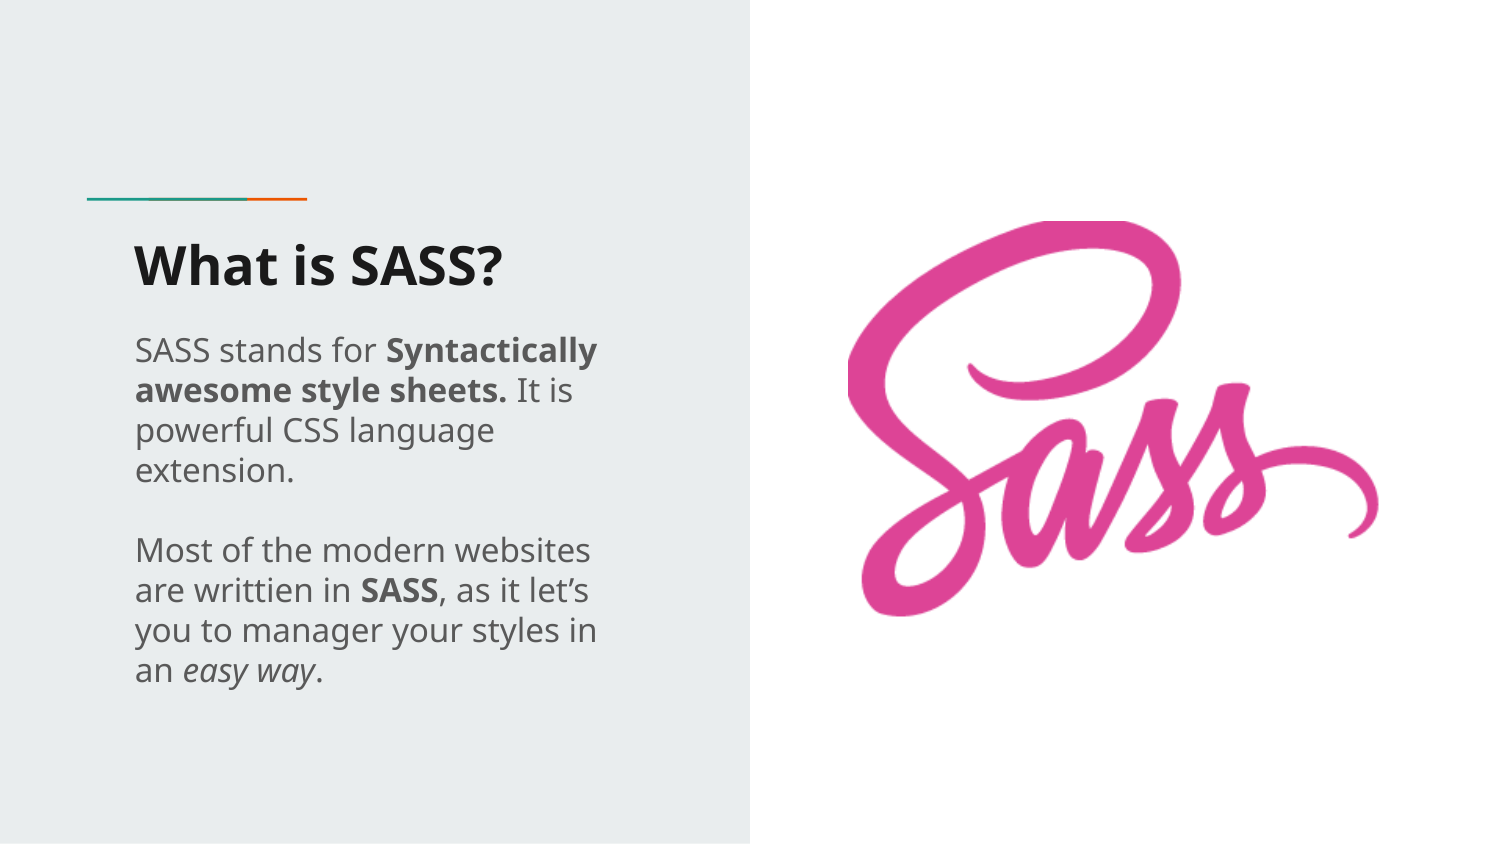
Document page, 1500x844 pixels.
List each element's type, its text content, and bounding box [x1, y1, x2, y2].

picture [848, 220, 1385, 623]
subtitle SASS stands for Syntactically awesome style sheets. It is powerful CSS language extension. Most of the modern websites are writtien in SASS, as it let’s you to manager your styles in an easy way. [119, 314, 662, 551]
title What is SASS? [119, 216, 662, 314]
